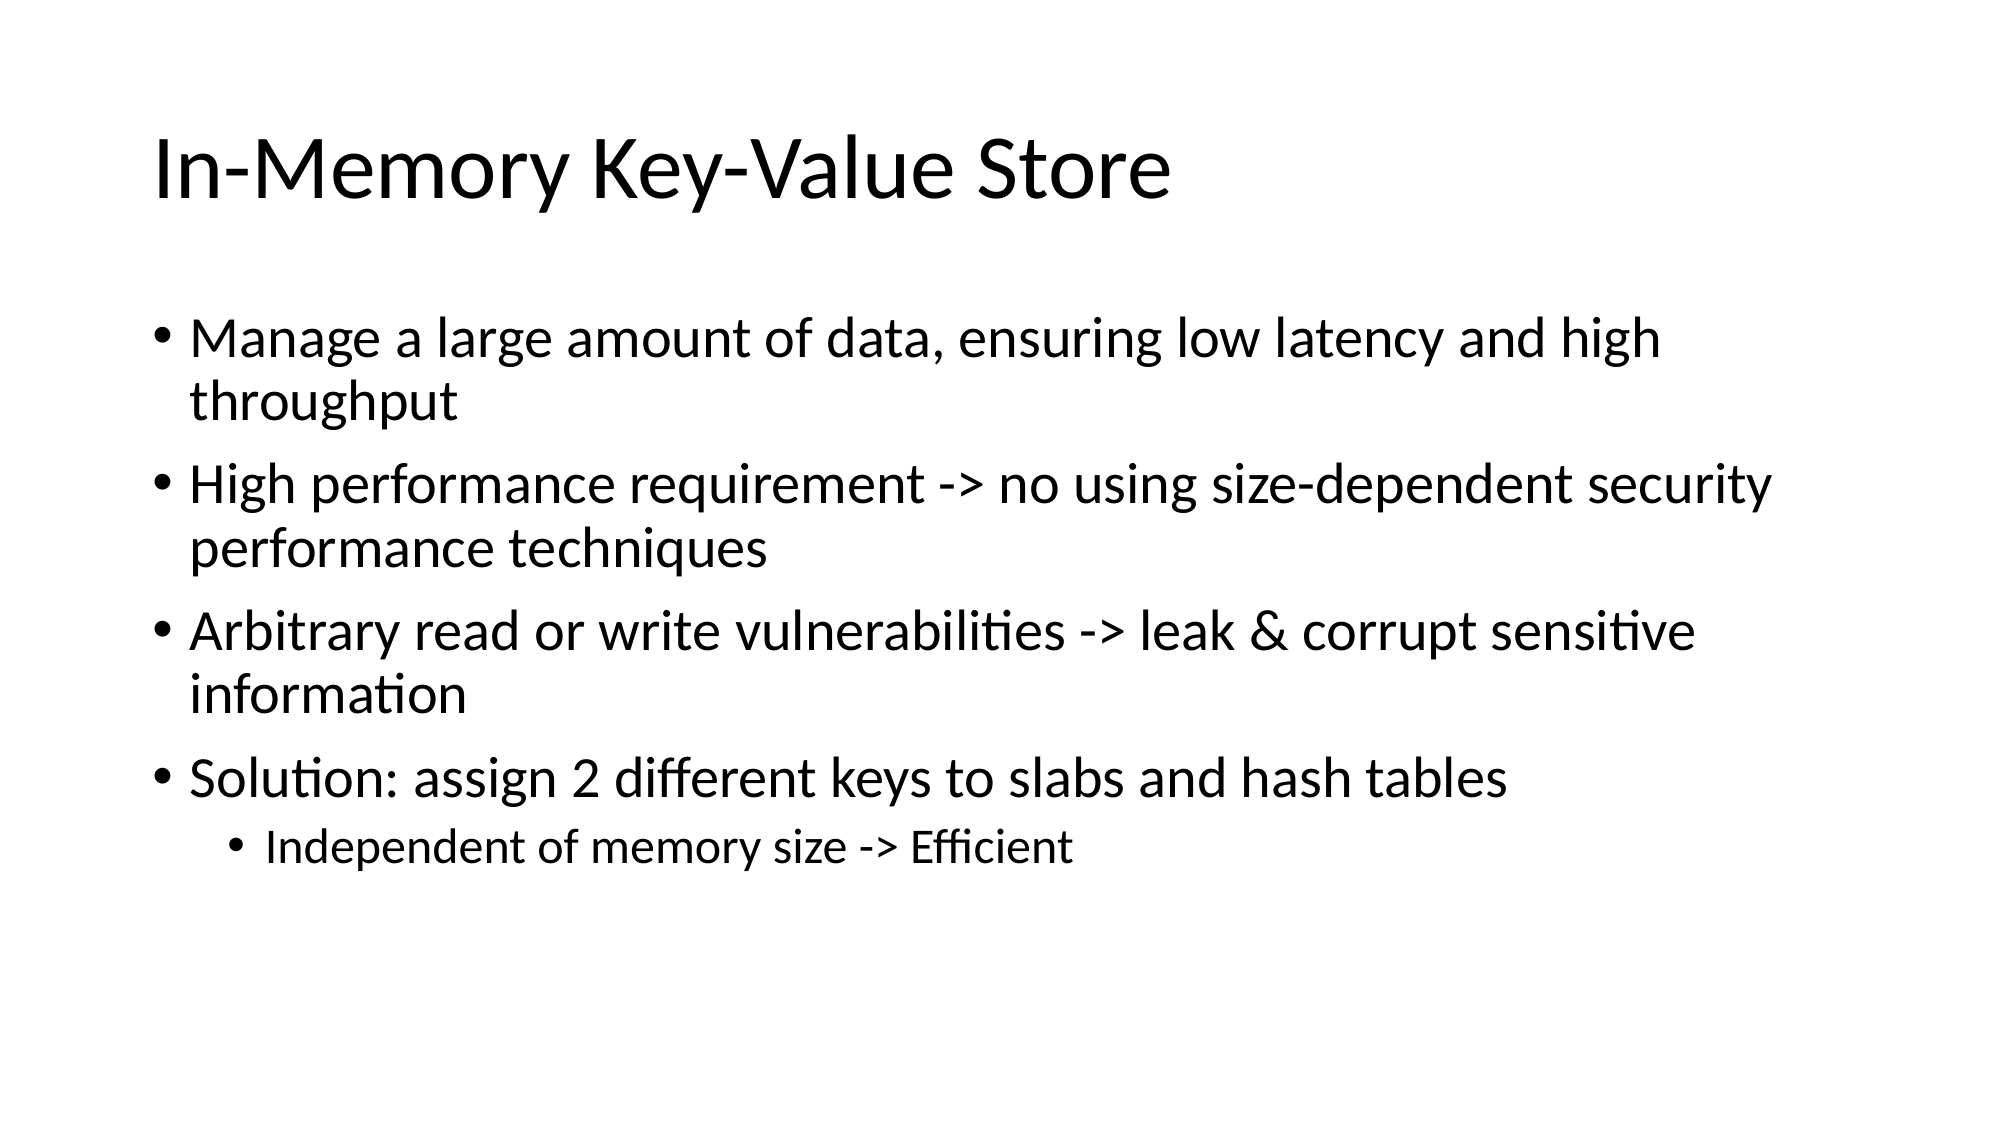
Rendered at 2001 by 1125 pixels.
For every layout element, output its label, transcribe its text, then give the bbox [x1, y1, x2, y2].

list Manage a large amount of data, ensuring low latency and high throughput High performance requirement -> no using size-dependent security performance techniques Arbitrary read or write vulnerabilities -> leak & corrupt sensitive information Solution: assign 2 different keys to slabs and hash tables Independent of memory size -> Efficient [137, 299, 1863, 1014]
title In-Memory Key-Value Store [137, 59, 1863, 278]
